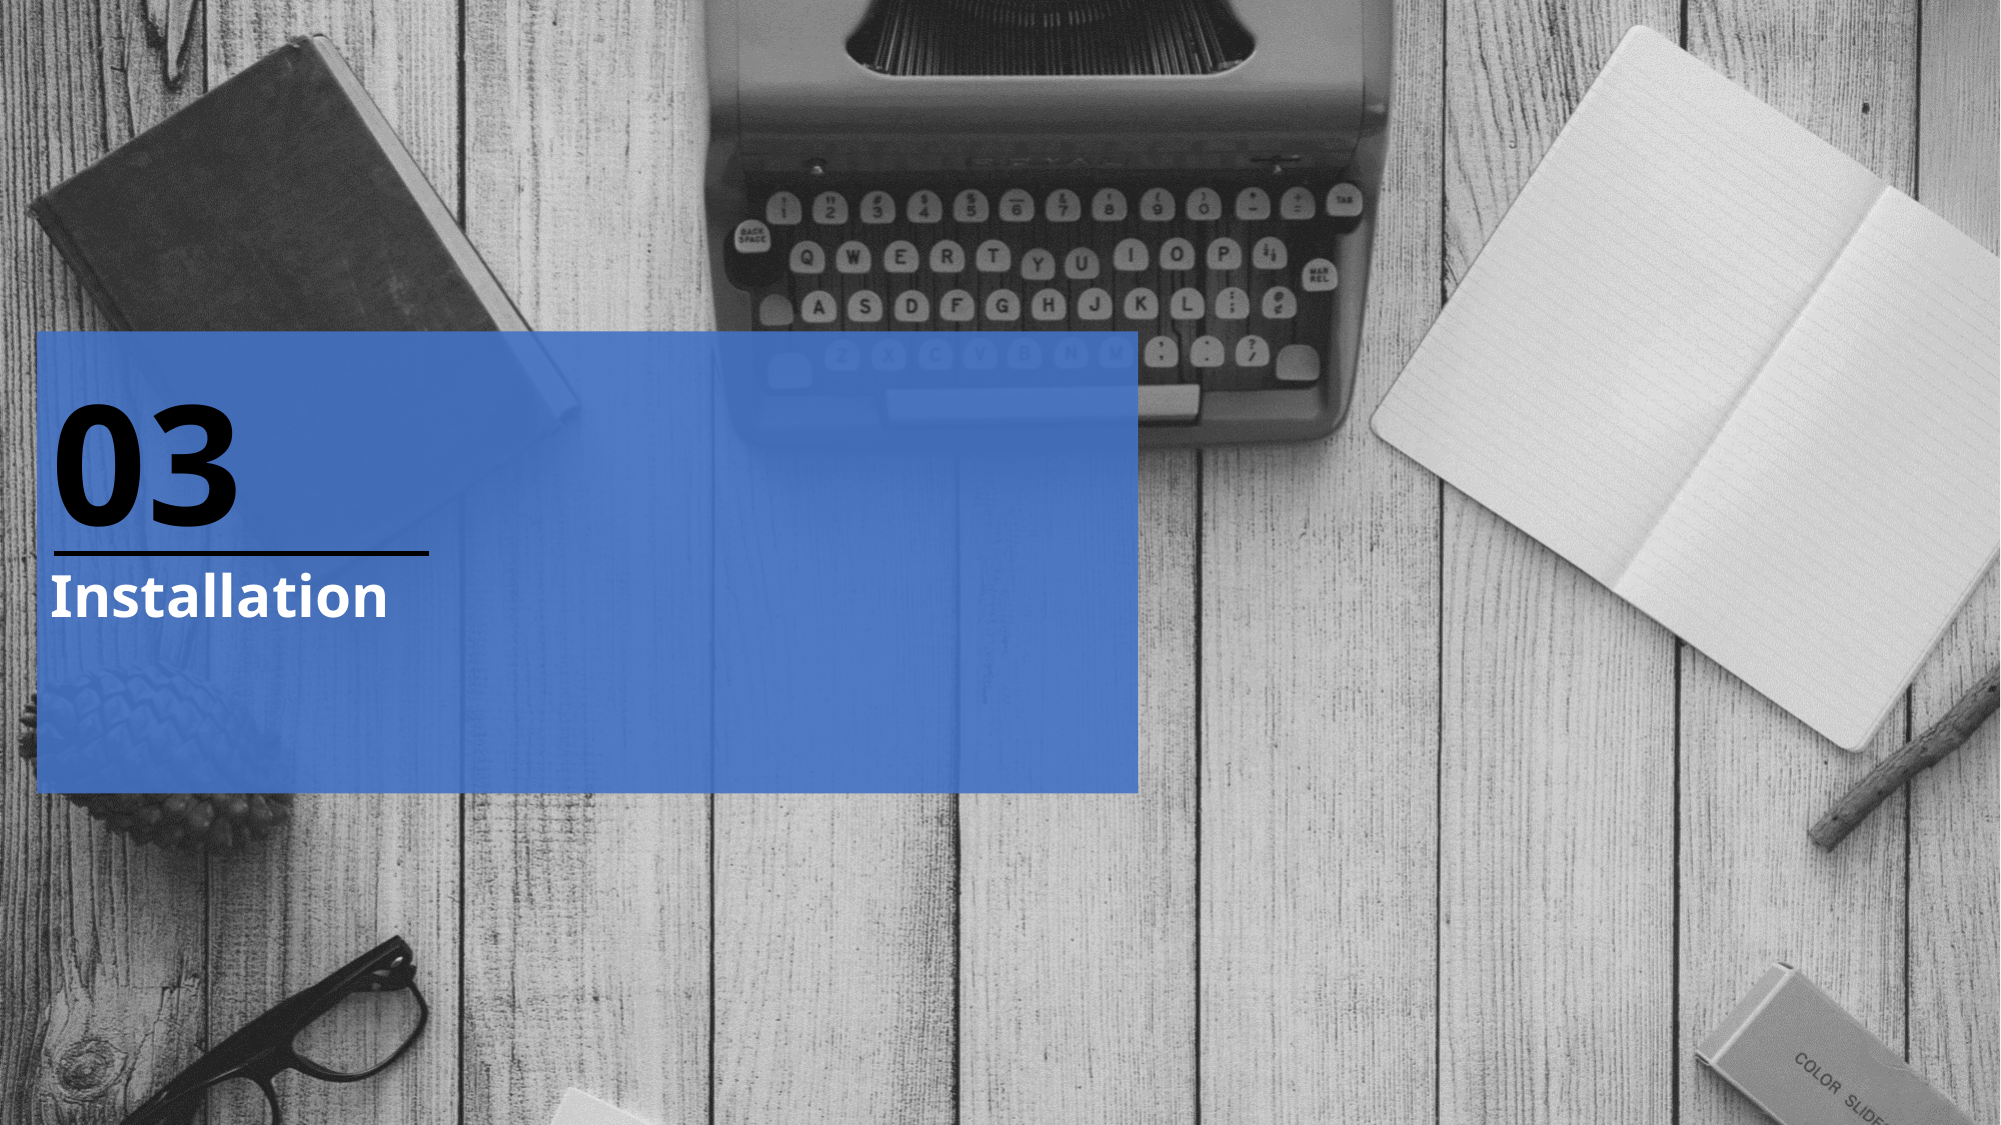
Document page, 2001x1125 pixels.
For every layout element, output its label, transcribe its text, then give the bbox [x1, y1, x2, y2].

picture [0, 0, 2001, 1125]
list Installation [35, 559, 1137, 642]
list 03 [36, 373, 1139, 547]
